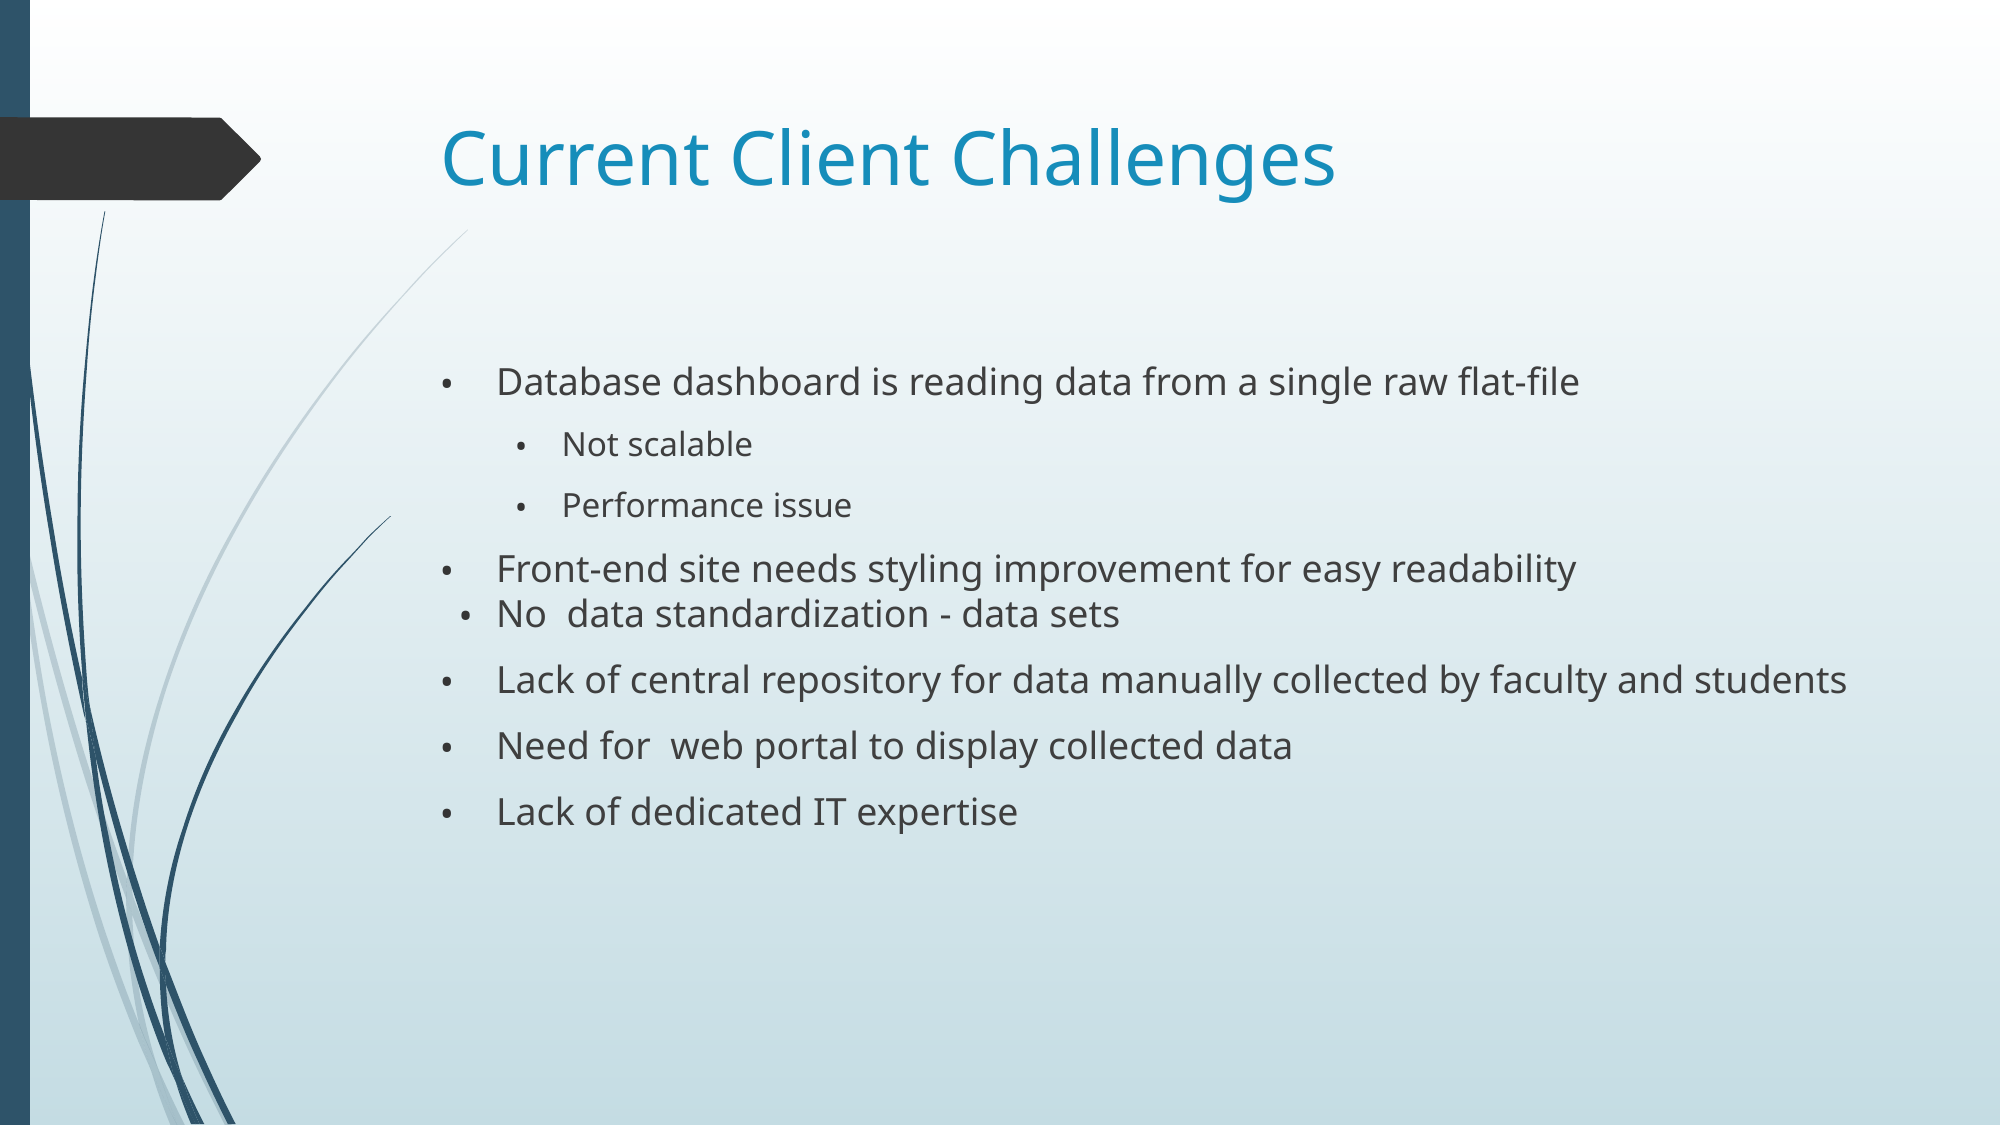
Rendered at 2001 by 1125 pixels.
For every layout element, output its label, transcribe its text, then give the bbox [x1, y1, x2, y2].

list Database dashboard is reading data from a single raw flat-file Not scalable Performance issue Front-end site needs styling improvement for easy readability No data standardization - data sets Lack of central repository for data manually collected by faculty and students Need for web portal to display collected data Lack of dedicated IT expertise [424, 350, 1888, 970]
title Current Client Challenges [425, 102, 1888, 313]
